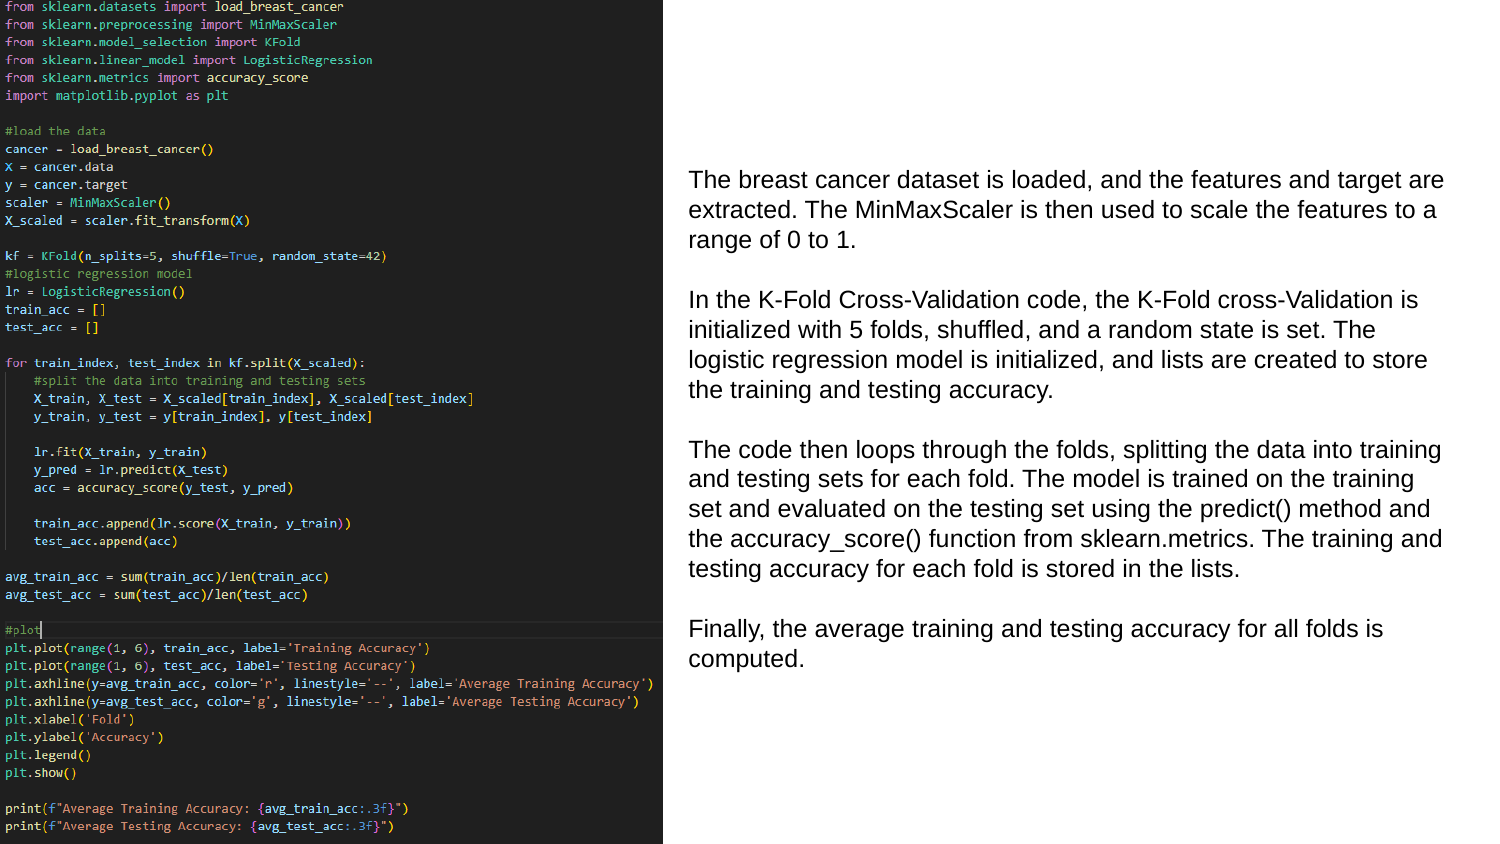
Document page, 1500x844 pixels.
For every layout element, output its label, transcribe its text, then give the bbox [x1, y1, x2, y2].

picture [0, 0, 664, 844]
text_box The breast cancer dataset is loaded, and the features and target are extracted. The MinMaxScaler is then used to scale the features to a range of 0 to 1. In the K-Fold Cross-Validation code, the K-Fold cross-Validation is initialized with 5 folds, shuffled, and a random state is set. The logistic regression model is initialized, and lists are created to store the training and testing accuracy. The code then loops through the folds, splitting the data into training and testing sets for each fold. The model is trained on the training set and evaluated on the testing set using the predict() method and the accuracy_score() function from sklearn.metrics. The training and testing accuracy for each fold is stored in the lists. Finally, the average training and testing accuracy for all folds is computed. [673, 148, 1470, 718]
